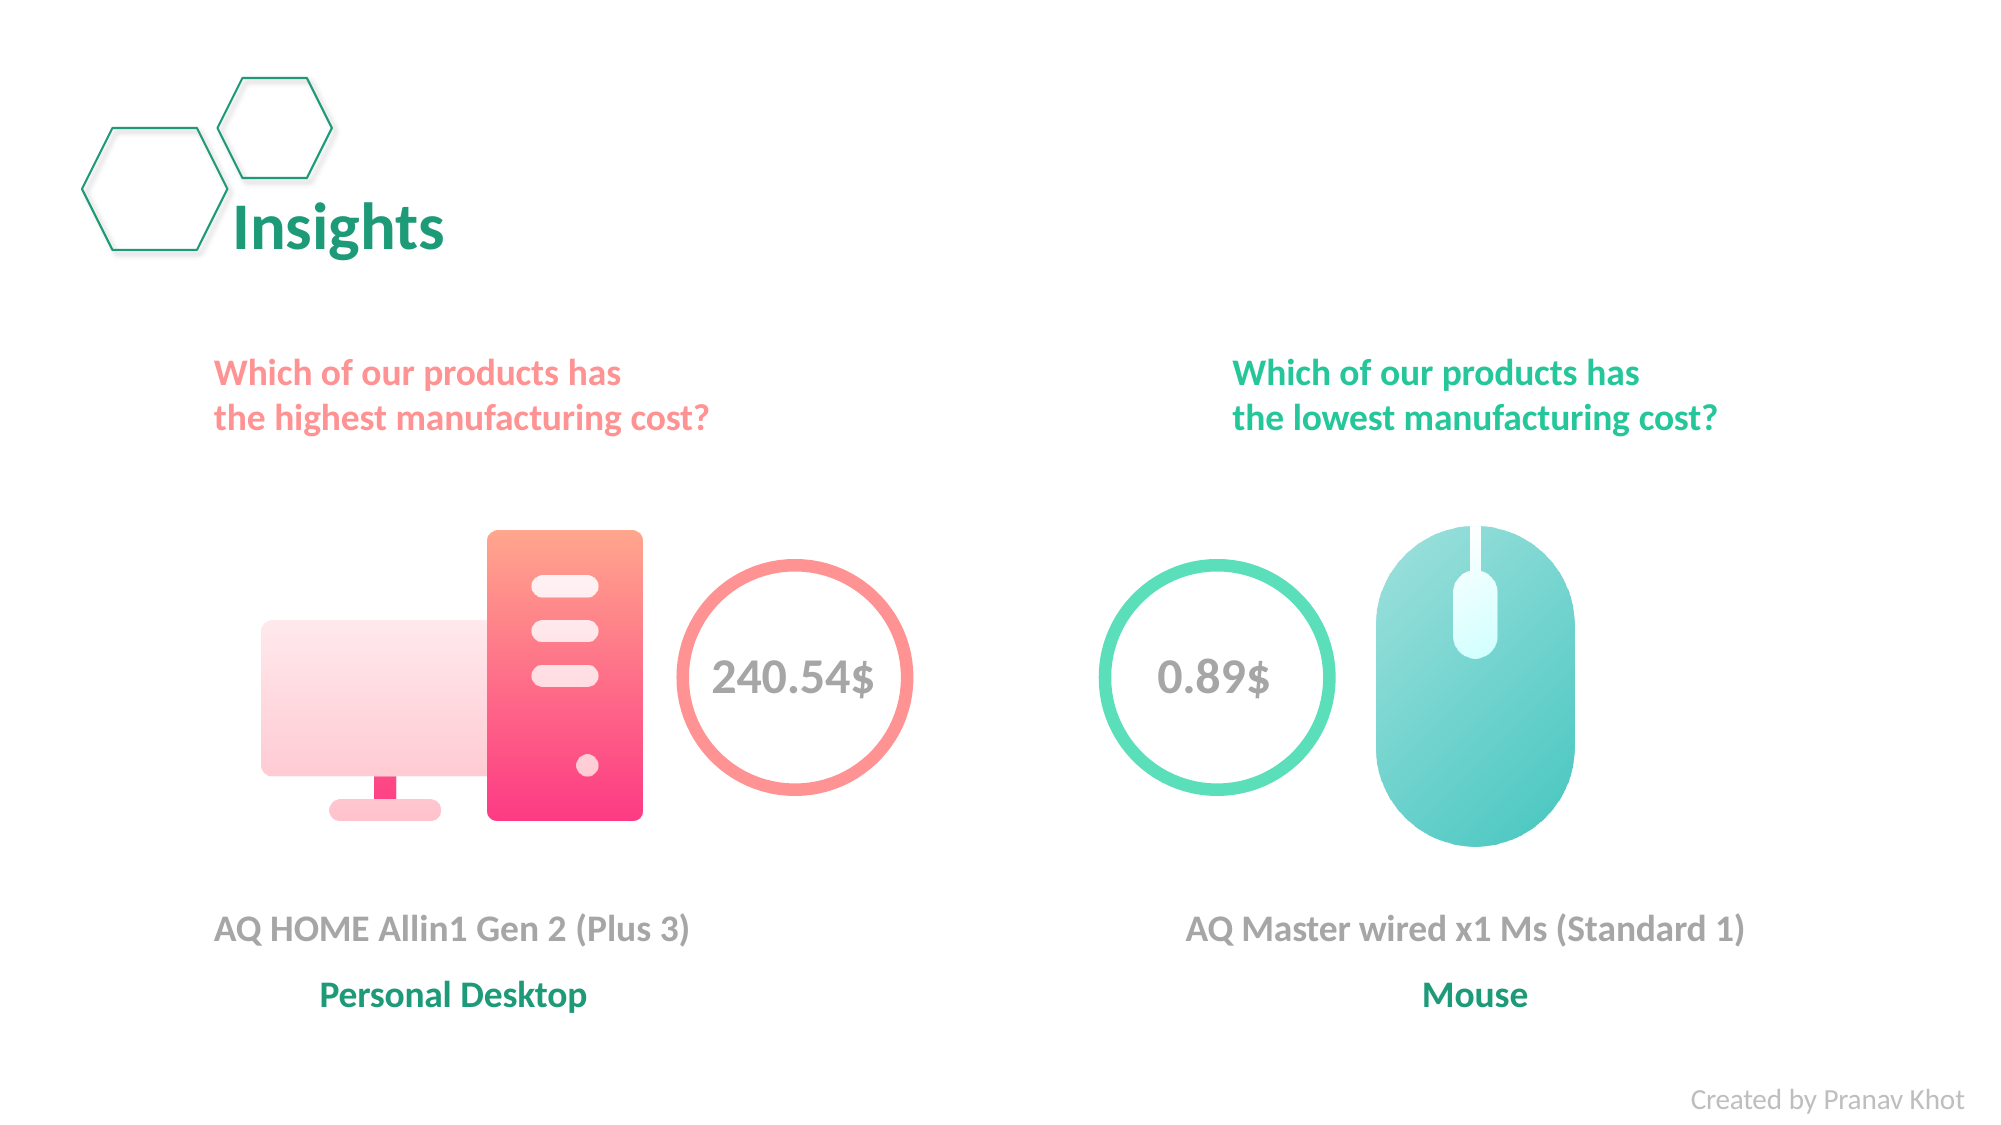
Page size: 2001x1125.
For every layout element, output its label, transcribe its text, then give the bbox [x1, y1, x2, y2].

text_box AQ Master wired x1 Ms (Standard 1) Mouse [1183, 880, 1753, 1016]
text_box AQ HOME Allin1 Gen 2 (Plus 3) Personal Desktop [211, 880, 693, 1016]
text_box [76, 75, 343, 264]
title Insights [230, 181, 449, 345]
text_box Which of our products has the highest manufacturing cost? [211, 345, 715, 438]
footer Created by Pranav Khot [1688, 1085, 1987, 1125]
picture [1297, 509, 1652, 863]
picture [261, 530, 643, 822]
text_box Which of our products has the lowest manufacturing cost? [1230, 345, 1724, 438]
text_box 240.54$ [709, 641, 879, 704]
text_box 0.89$ [1155, 641, 1274, 704]
